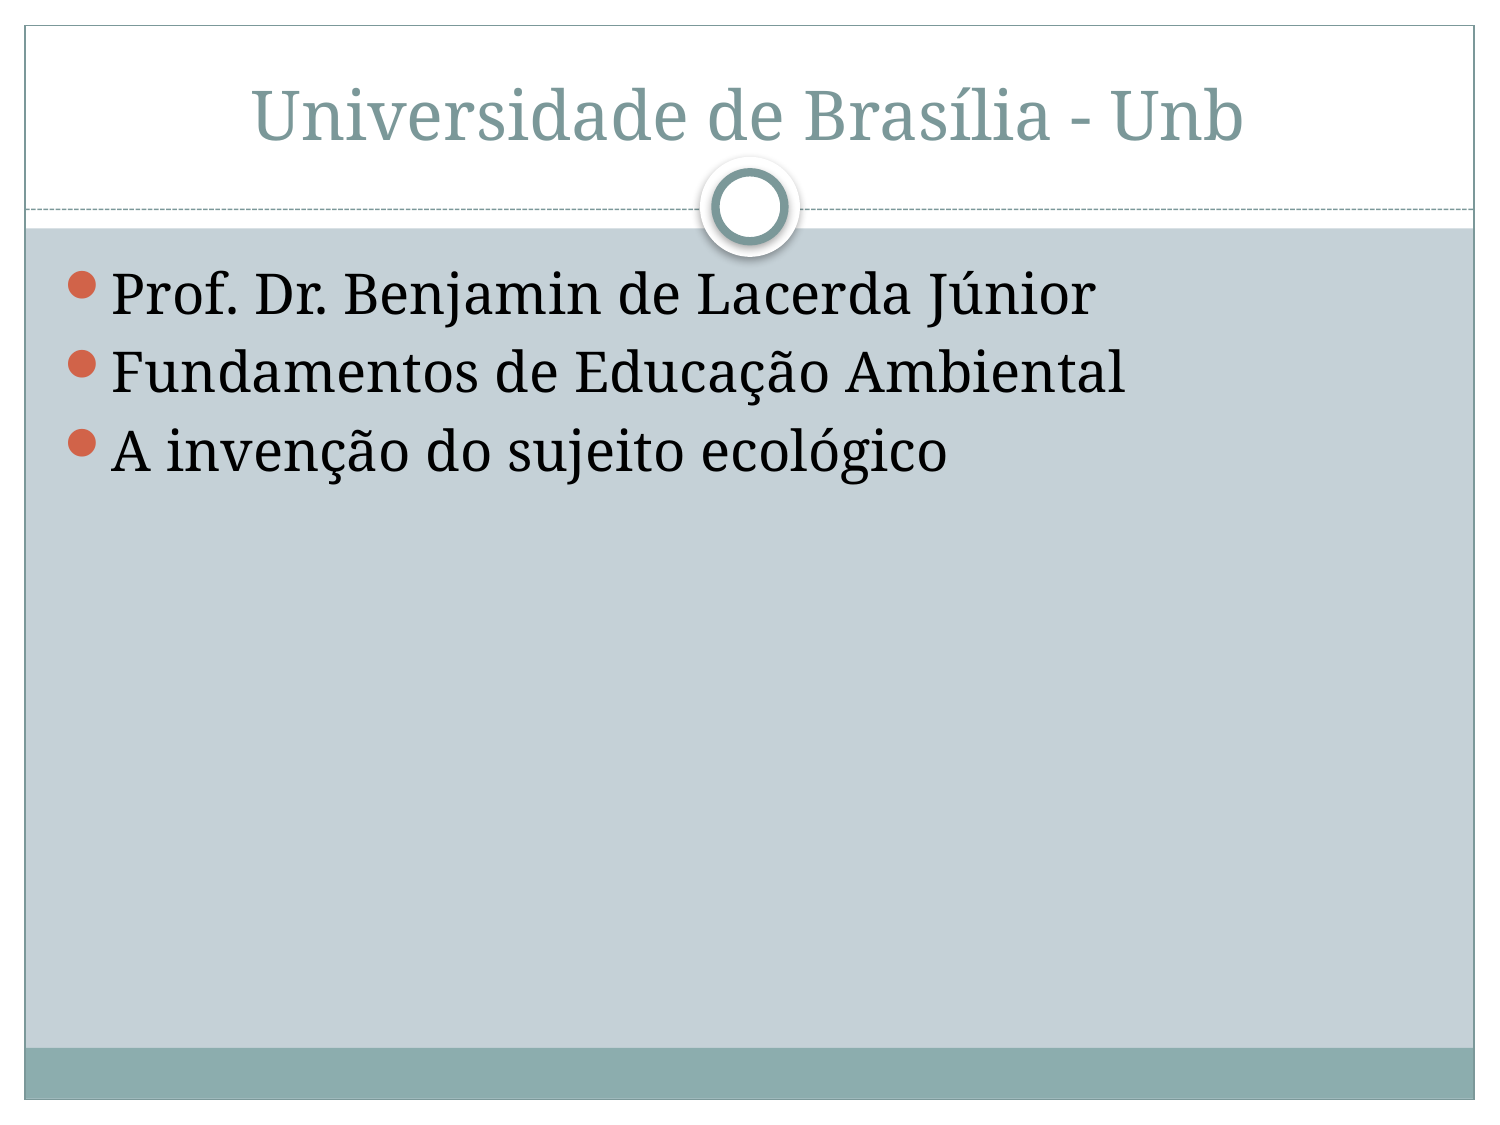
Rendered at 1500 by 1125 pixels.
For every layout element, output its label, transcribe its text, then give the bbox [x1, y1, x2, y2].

list Prof. Dr. Benjamin de Lacerda Júnior Fundamentos de Educação Ambiental A invenção do sujeito ecológico [49, 250, 1445, 1001]
title Universidade de Brasília - Unb [49, 37, 1450, 162]
